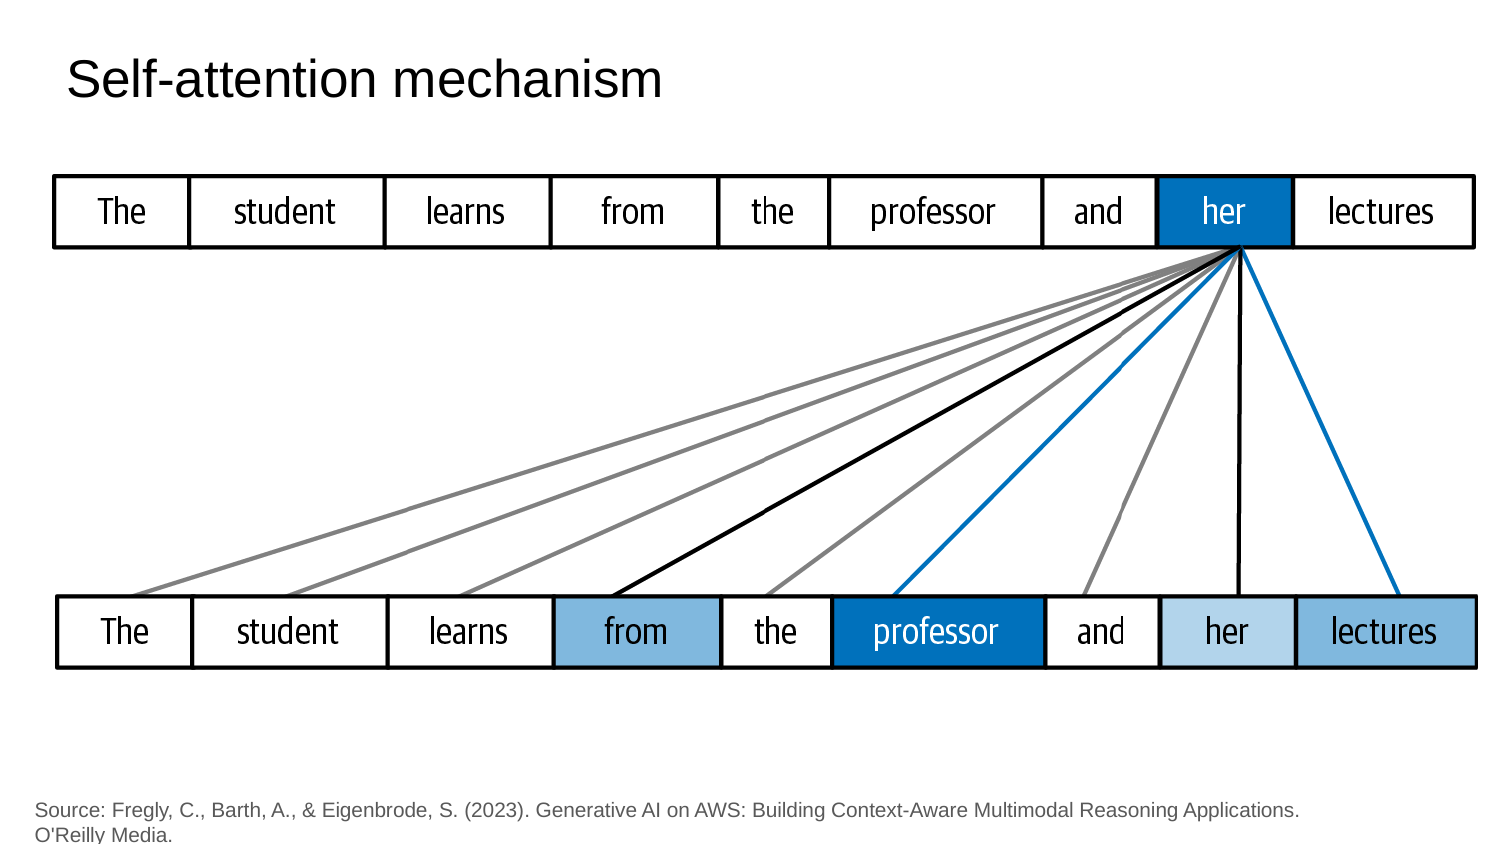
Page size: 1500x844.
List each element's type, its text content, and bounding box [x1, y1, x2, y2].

text_box Source: Fregly, C., Barth, A., & Eigenbrode, S. (2023). Generative AI on AWS: Building Context-Aware Multimodal Reasoning Applications. O'Reilly Media. [19, 781, 1360, 844]
picture [50, 174, 1478, 670]
title Self-attention mechanism [51, 29, 1449, 124]
